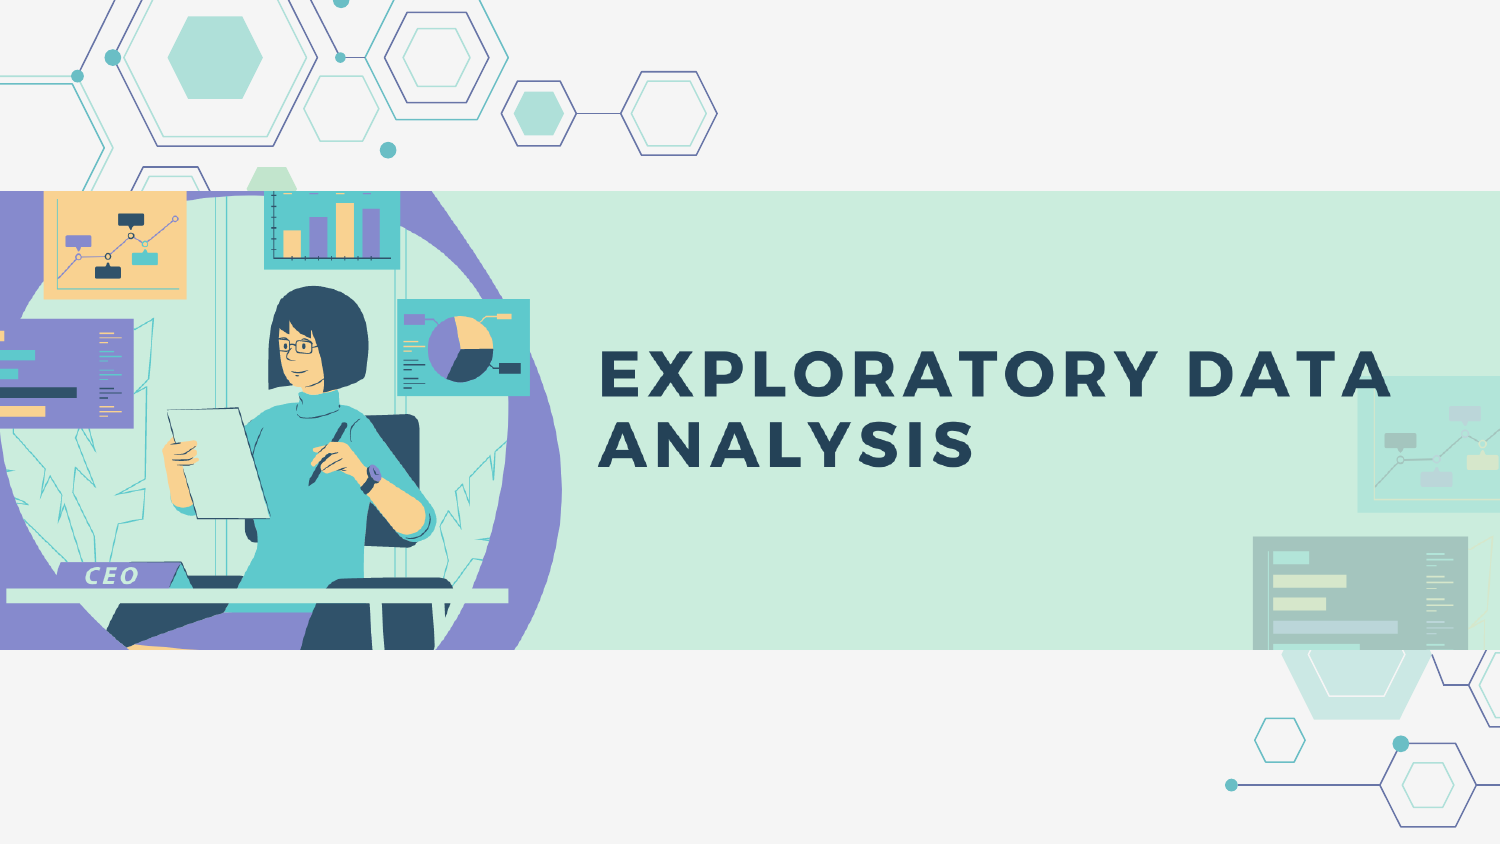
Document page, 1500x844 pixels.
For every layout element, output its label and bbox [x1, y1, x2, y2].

picture [0, 191, 1500, 650]
